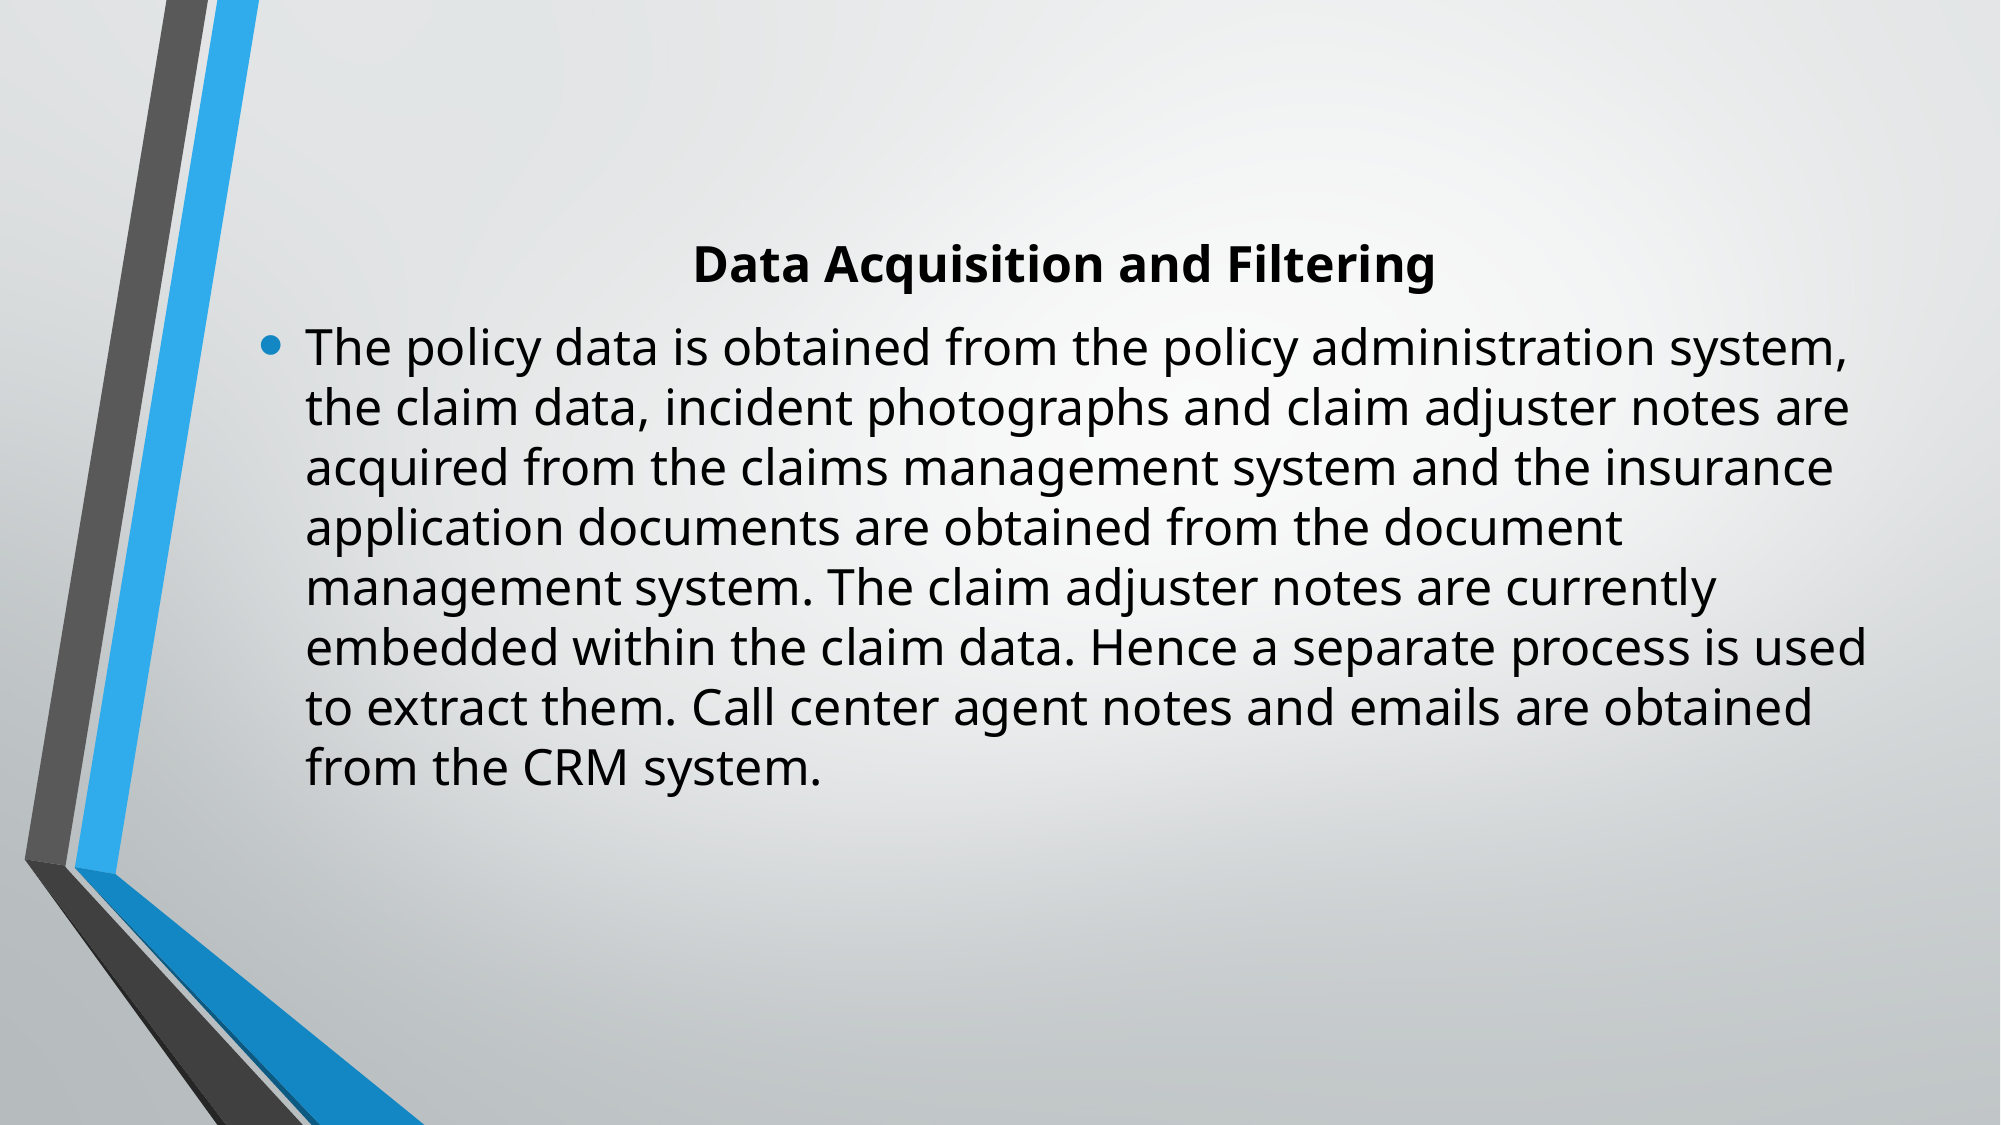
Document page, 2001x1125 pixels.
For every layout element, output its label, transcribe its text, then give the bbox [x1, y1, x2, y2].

list Data Acquisition and Filtering The policy data is obtained from the policy administration system, the claim data, incident photographs and claim adjuster notes are acquired from the claims management system and the insurance application documents are obtained from the document management system. The claim adjuster notes are currently embedded within the claim data. Hence a separate process is used to extract them. Call center agent notes and emails are obtained from the CRM system. [243, 77, 1887, 950]
